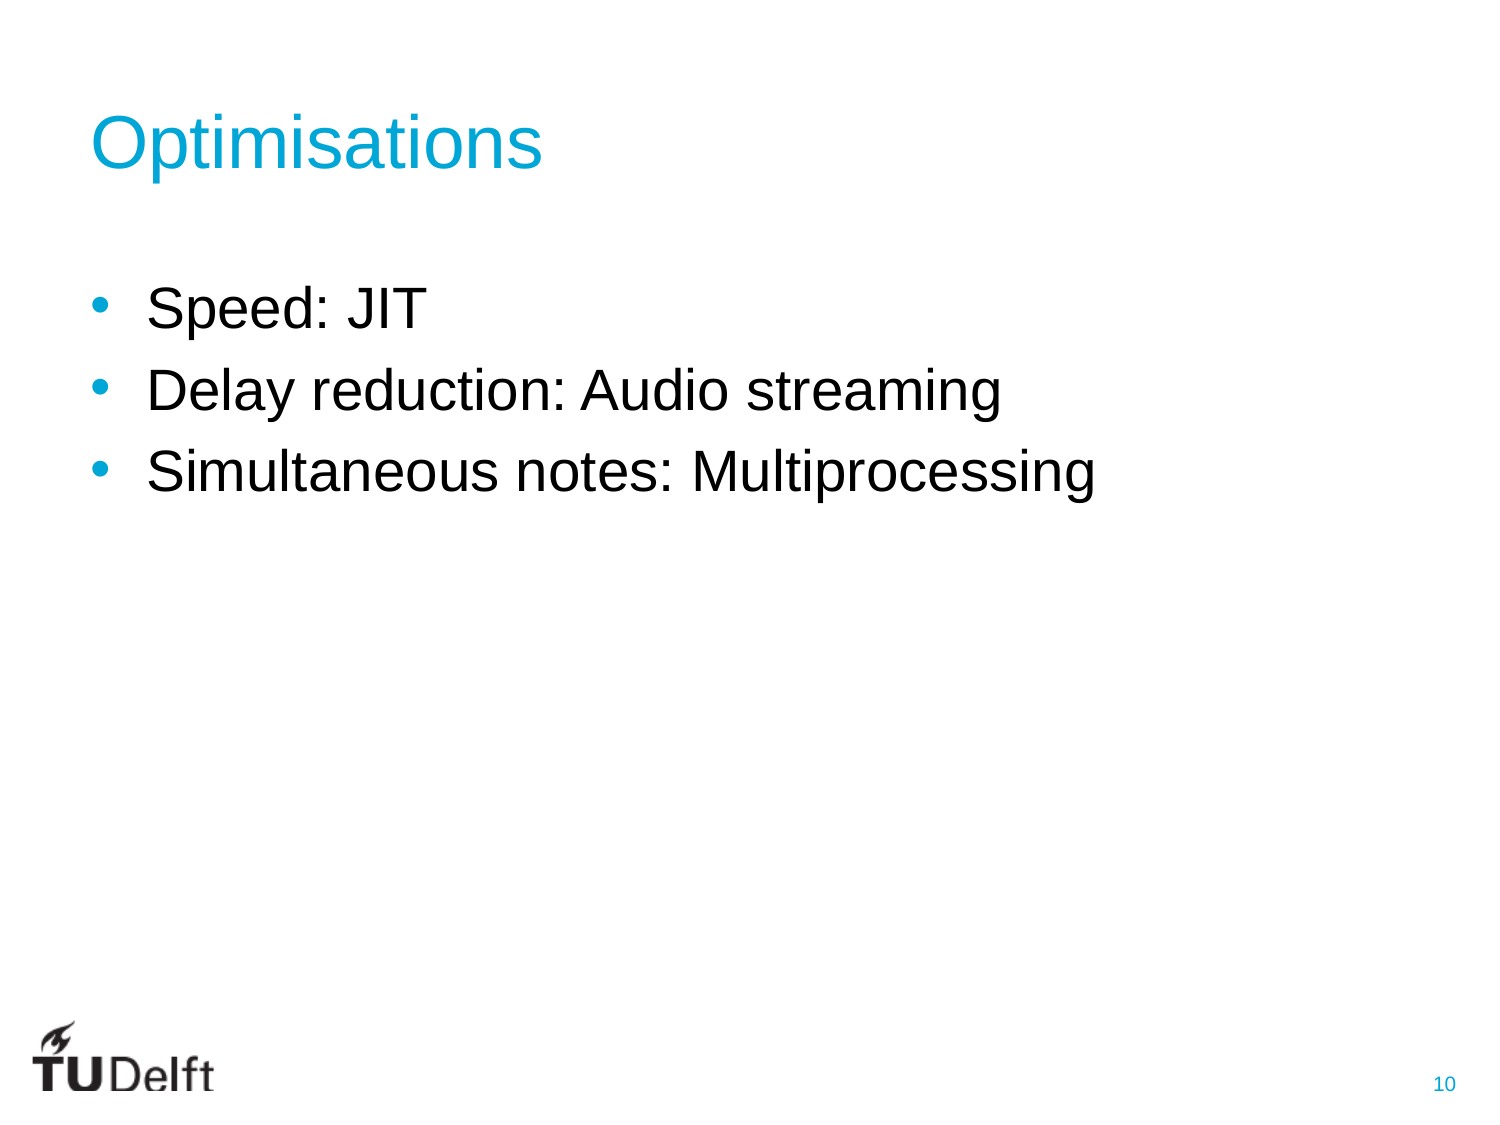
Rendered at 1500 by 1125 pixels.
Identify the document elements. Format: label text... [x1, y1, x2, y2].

title Optimisations [75, 45, 1447, 233]
list Speed: JIT Delay reduction: Audio streaming Simultaneous notes: Multiprocessing [75, 262, 1447, 1005]
